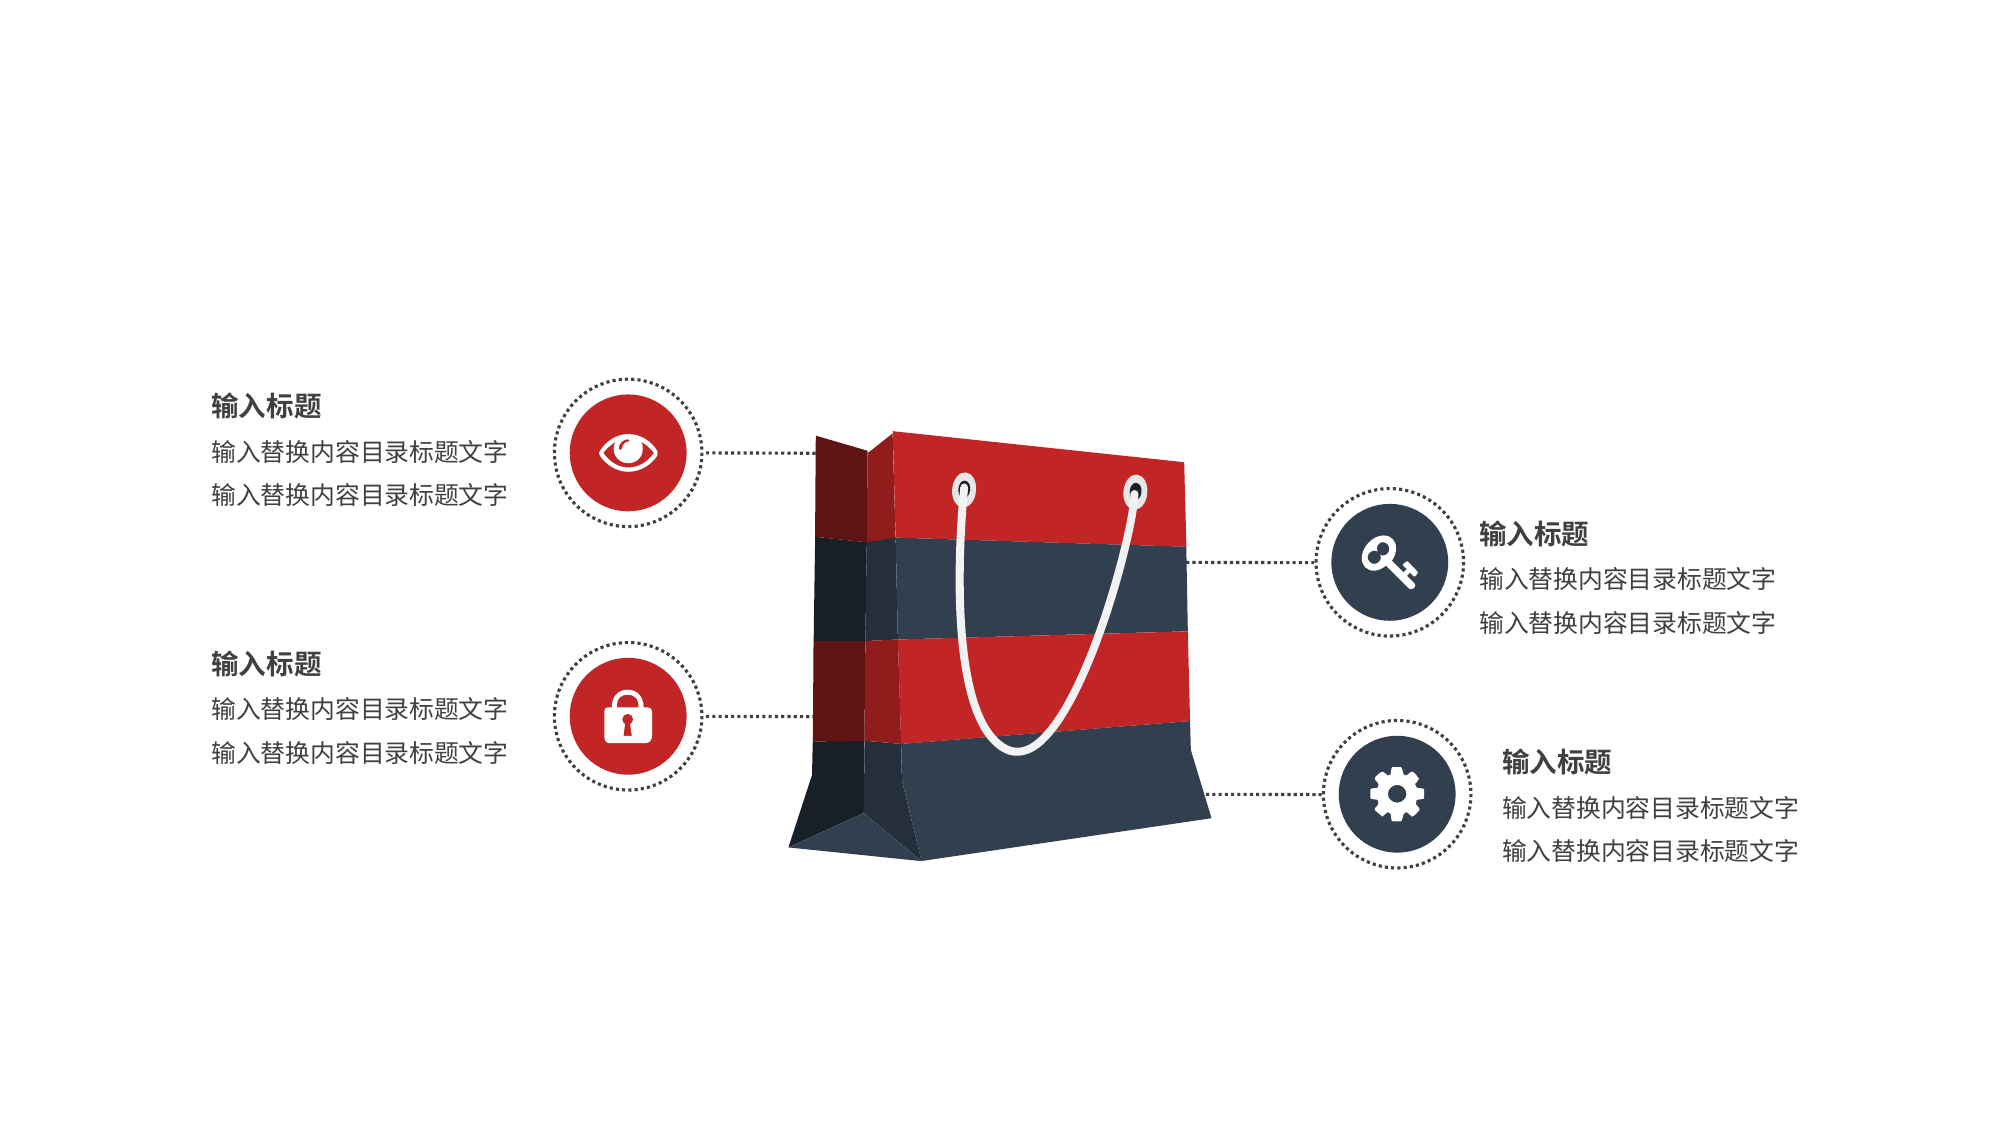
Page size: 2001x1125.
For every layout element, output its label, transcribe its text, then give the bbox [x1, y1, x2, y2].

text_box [554, 379, 702, 527]
text_box 输入标题 [1464, 512, 1873, 553]
text_box 输入替换内容目录标题文字输入替换内容目录标题文字 [179, 425, 542, 513]
text_box 输入替换内容目录标题文字输入替换内容目录标题文字 [1470, 781, 1833, 869]
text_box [1323, 720, 1471, 868]
text_box 输入替换内容目录标题文字输入替换内容目录标题文字 [179, 682, 542, 771]
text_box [554, 642, 702, 791]
text_box 输入标题 [179, 642, 554, 683]
text_box 输入标题 [179, 384, 554, 426]
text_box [1316, 488, 1464, 637]
text_box 输入标题 [1471, 740, 1895, 782]
text_box 输入替换内容目录标题文字输入替换内容目录标题文字 [1447, 552, 1810, 641]
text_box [788, 431, 1212, 862]
